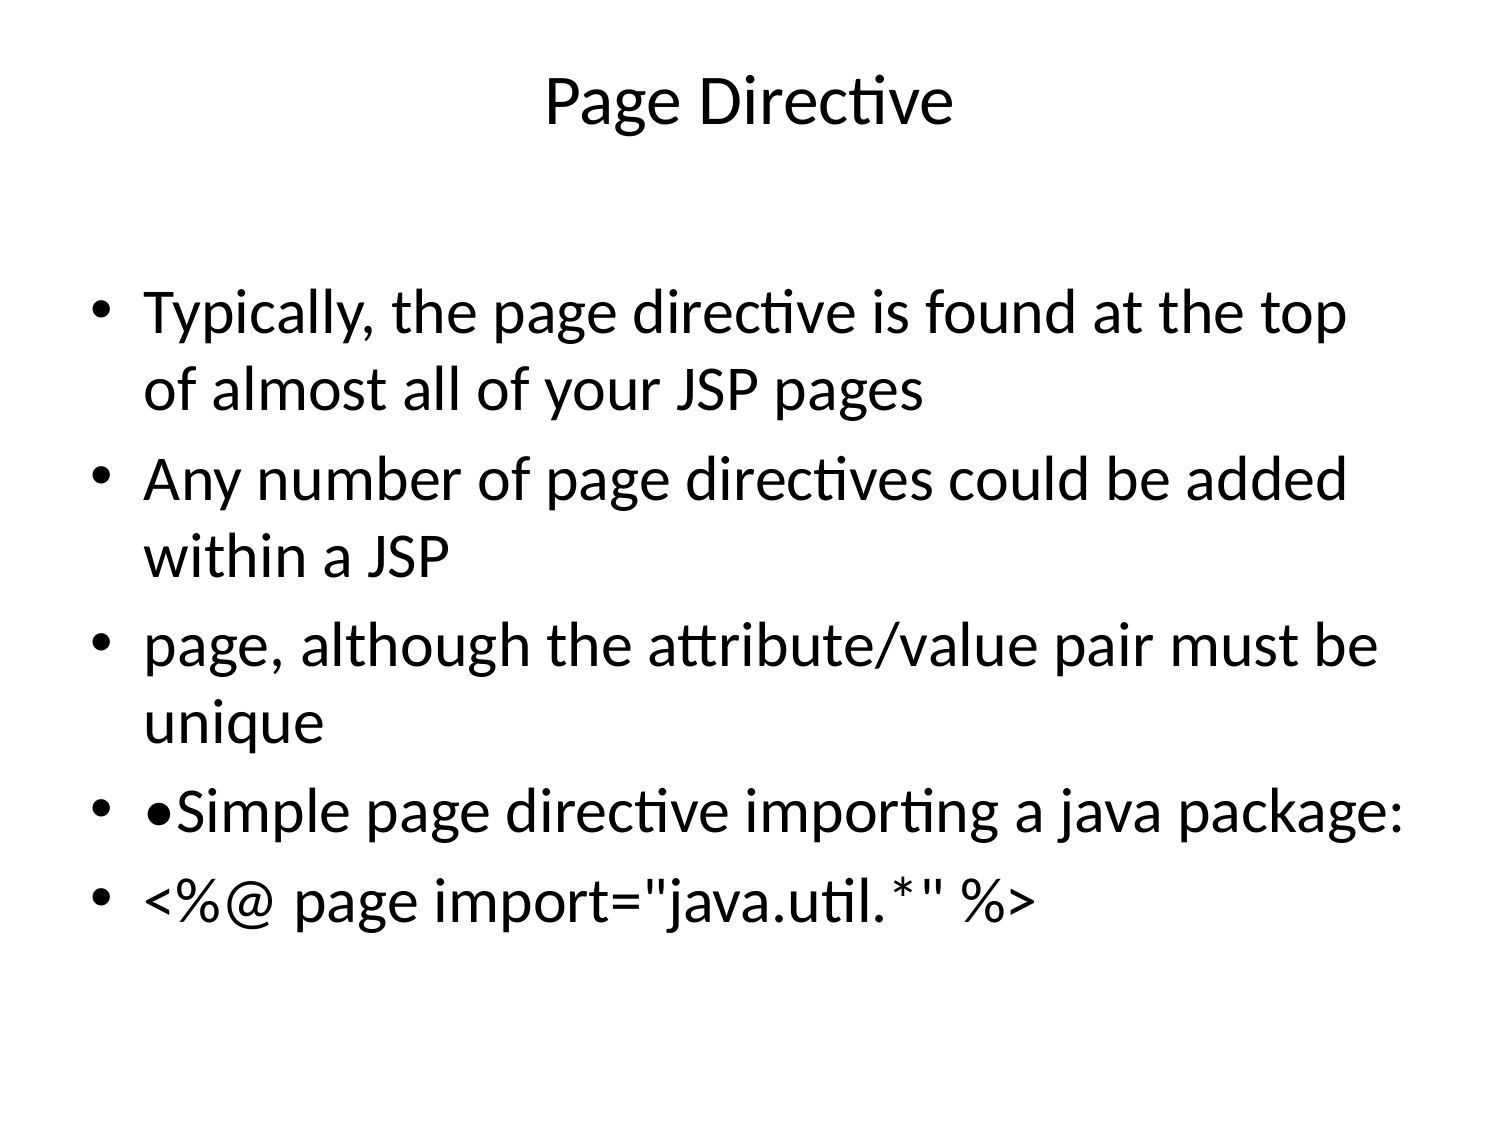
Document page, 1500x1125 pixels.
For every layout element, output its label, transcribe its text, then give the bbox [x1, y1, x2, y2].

title Page Directive [75, 45, 1425, 233]
list Typically, the page directive is found at the top of almost all of your JSP pages Any number of page directives could be added within a JSP page, although the attribute/value pair must be unique •Simple page directive importing a java package: <%@ page import="java.util.*" %> [75, 262, 1425, 1005]
